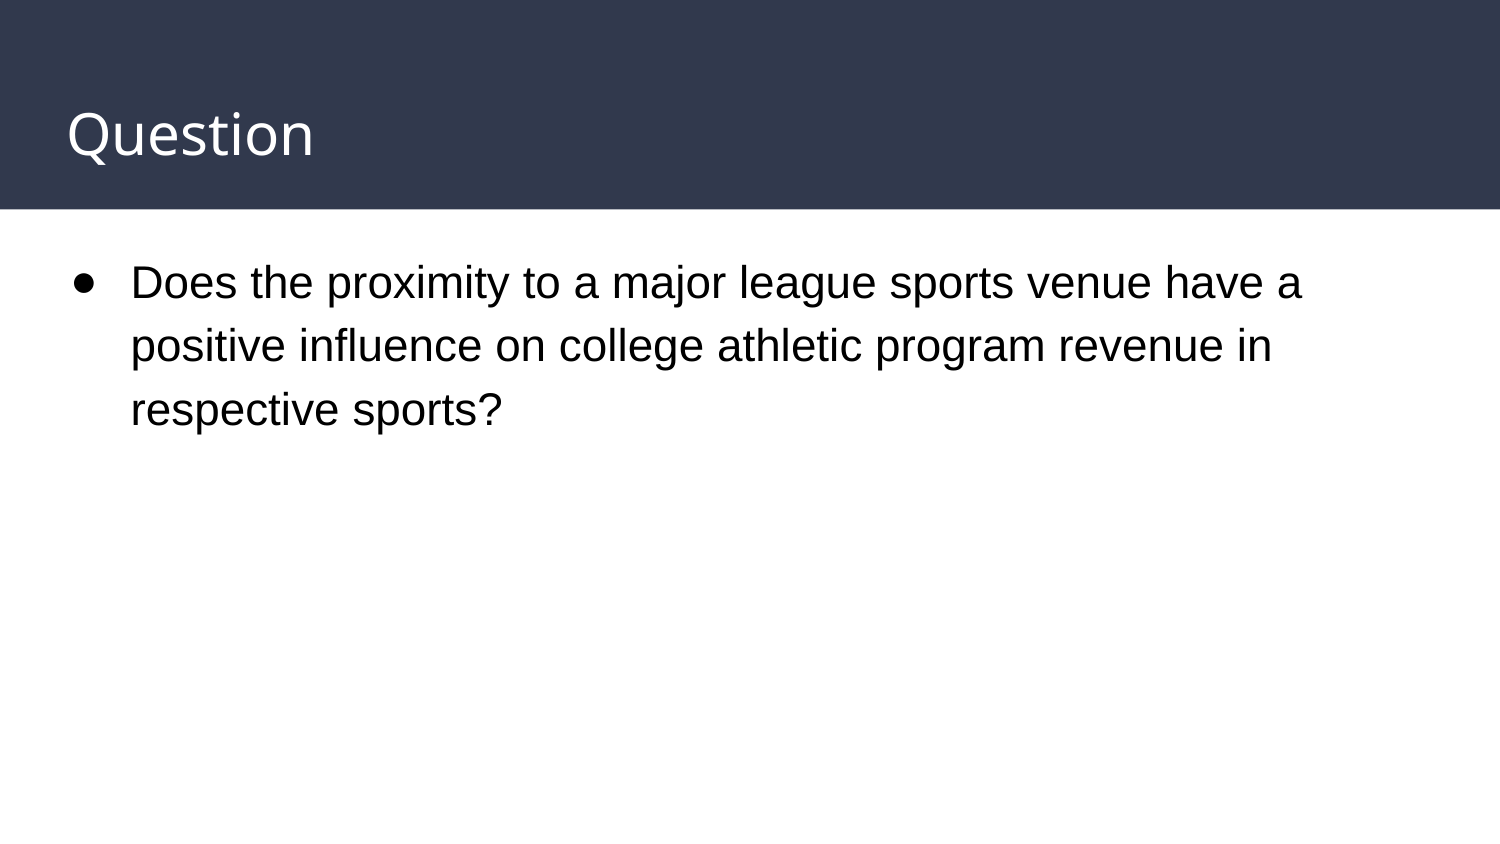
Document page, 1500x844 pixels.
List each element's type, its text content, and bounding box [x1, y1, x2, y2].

text_box Does the proximity to a major league sports venue have a positive influence on college athletic program revenue in respective sports? [40, 229, 1439, 450]
title Question [51, 82, 1449, 185]
